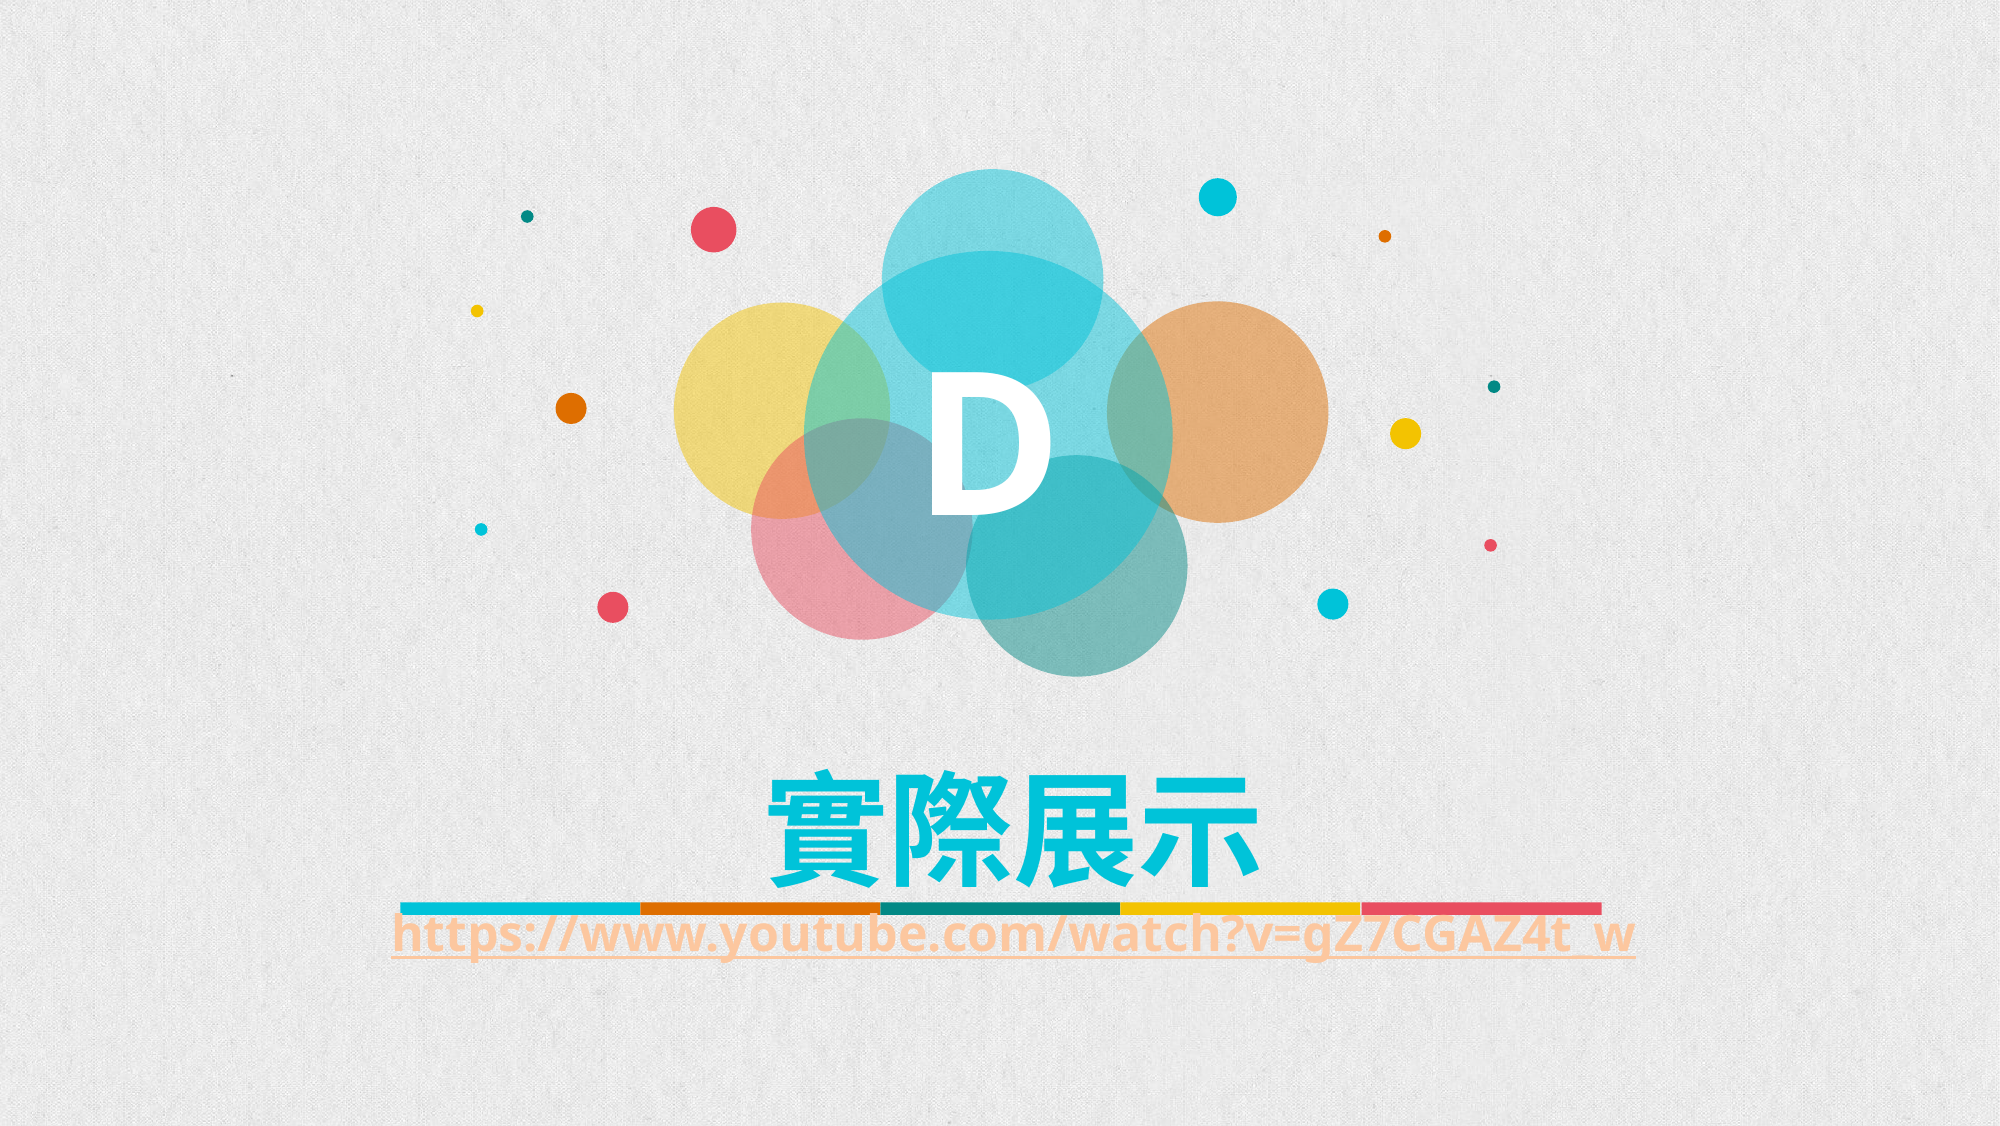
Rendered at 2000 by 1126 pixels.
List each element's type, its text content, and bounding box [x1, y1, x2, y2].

text_box [468, 302, 486, 320]
text_box [688, 204, 739, 255]
text_box D [801, 248, 1175, 622]
text_box [879, 167, 1106, 289]
text_box [1315, 586, 1351, 622]
text_box [518, 208, 536, 225]
text_box [1388, 416, 1424, 452]
text_box [978, 495, 1190, 679]
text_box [400, 902, 1602, 916]
text_box [1196, 176, 1239, 219]
text_box [553, 390, 589, 427]
text_box [472, 521, 490, 538]
text_box [671, 300, 842, 516]
text_box [749, 434, 935, 642]
text_box 實際展示 https://www.youtube.com/watch?v=gZ7CGAZ4t_w [275, 704, 1752, 1018]
text_box [595, 589, 631, 625]
text_box [1482, 536, 1499, 554]
text_box [1485, 378, 1503, 396]
text_box [1142, 299, 1331, 525]
picture [0, 0, 2000, 1126]
text_box [1376, 227, 1394, 245]
